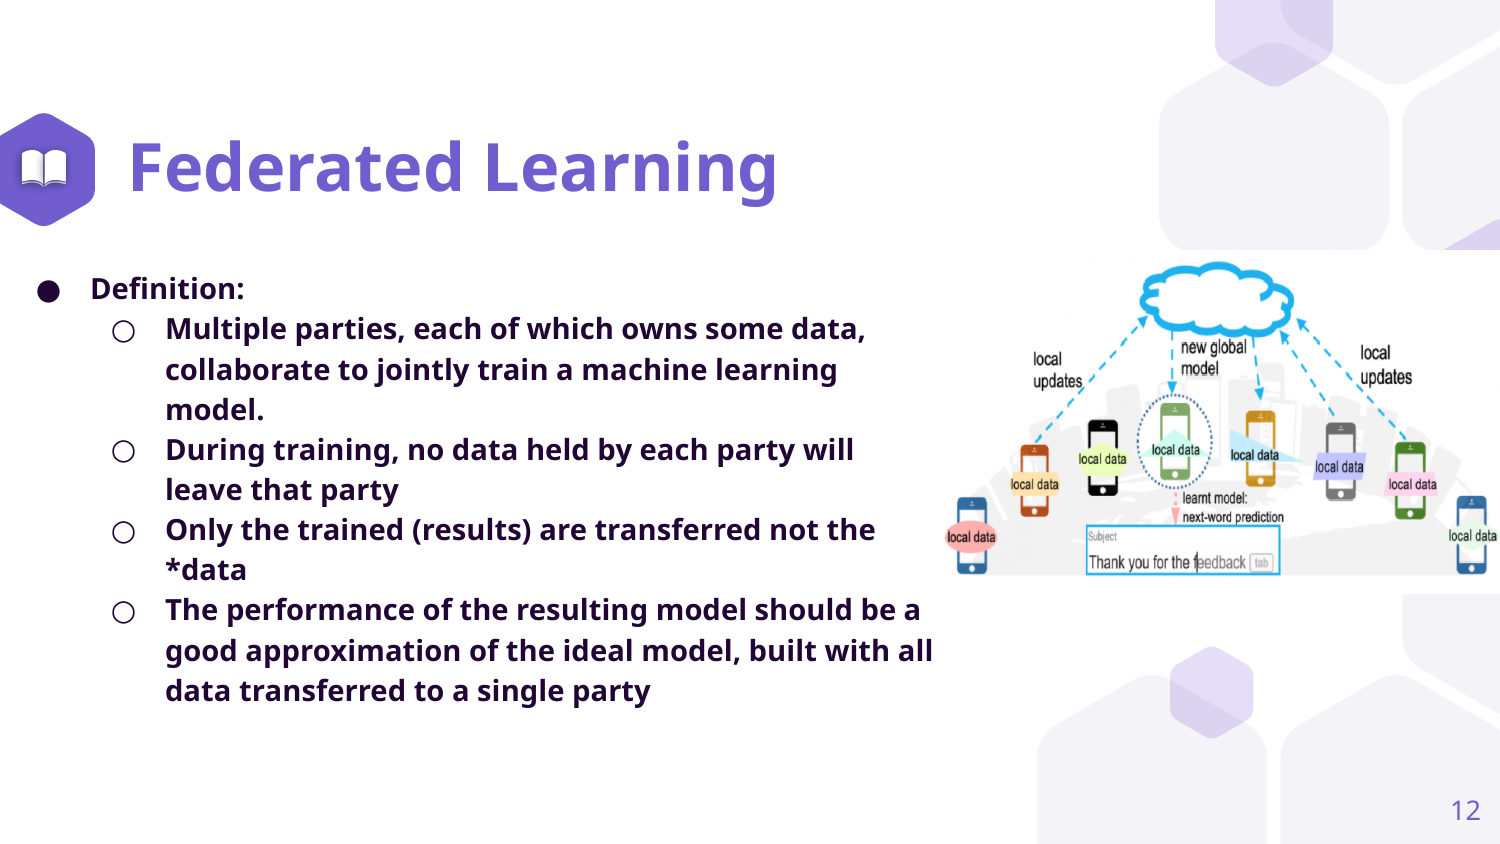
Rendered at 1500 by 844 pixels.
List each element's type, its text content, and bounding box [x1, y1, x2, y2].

slide_number ‹#› [1391, 779, 1482, 844]
title Federated Learning [127, 137, 1114, 203]
text_box Definition: Multiple parties, each of which owns some data, collaborate to jointly train a machine learning model. During training, no data held by each party will leave that party Only the trained (results) are transferred not the *data The performance of the resulting model should be a good approximation of the ideal model, built with all data transferred to a single party [0, 250, 955, 779]
picture [890, 249, 1500, 594]
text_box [21, 149, 67, 187]
